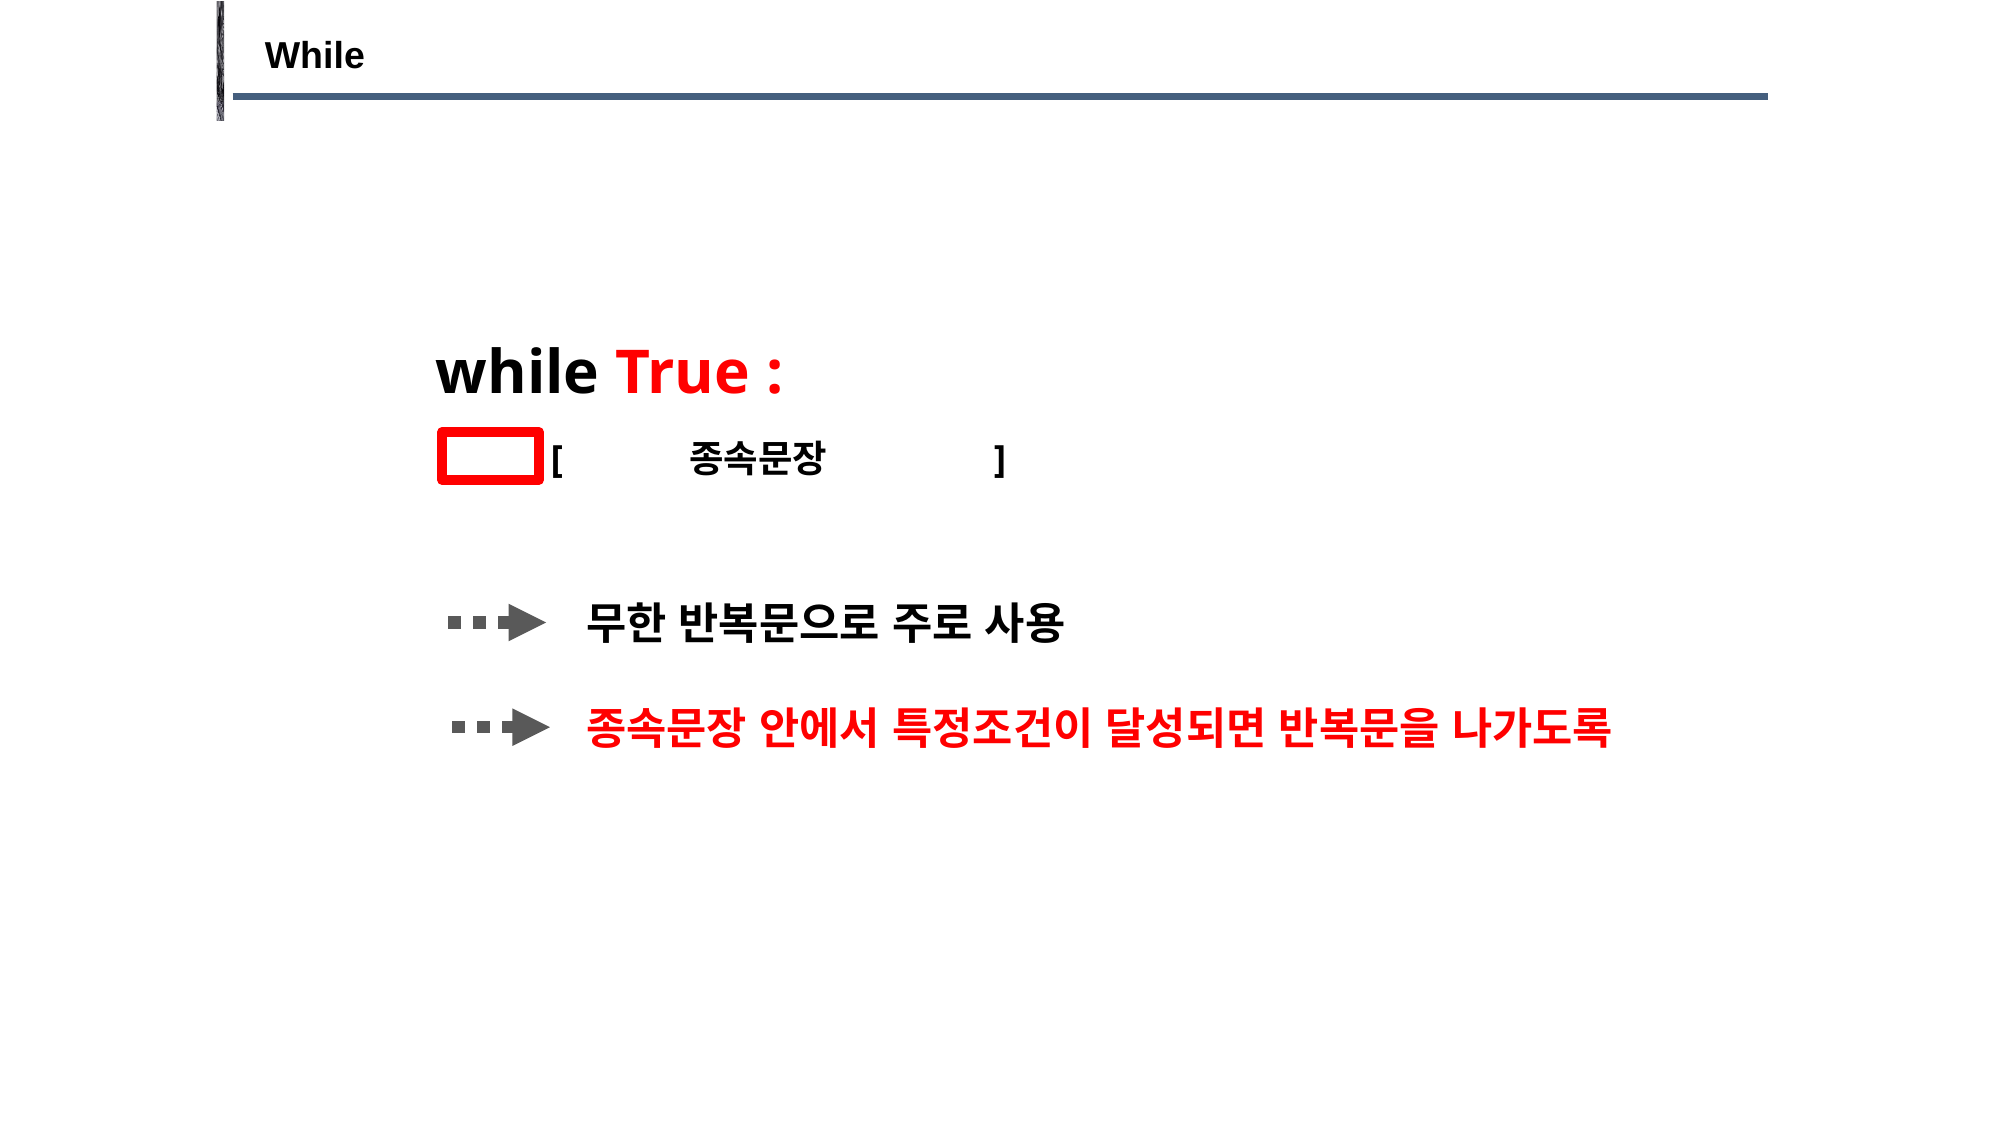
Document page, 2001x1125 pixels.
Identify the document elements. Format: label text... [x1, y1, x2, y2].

text_box [ 종속문장 ] [535, 427, 1036, 487]
text_box [216, 1, 225, 121]
text_box [441, 430, 541, 482]
text_box while True : [420, 325, 1580, 413]
text_box 무한 반복문으로 주로 사용 종속문장 안에서 특정조건이 달성되면 반복문을 나가도록 [571, 588, 1730, 761]
text_box While [249, 23, 1100, 84]
